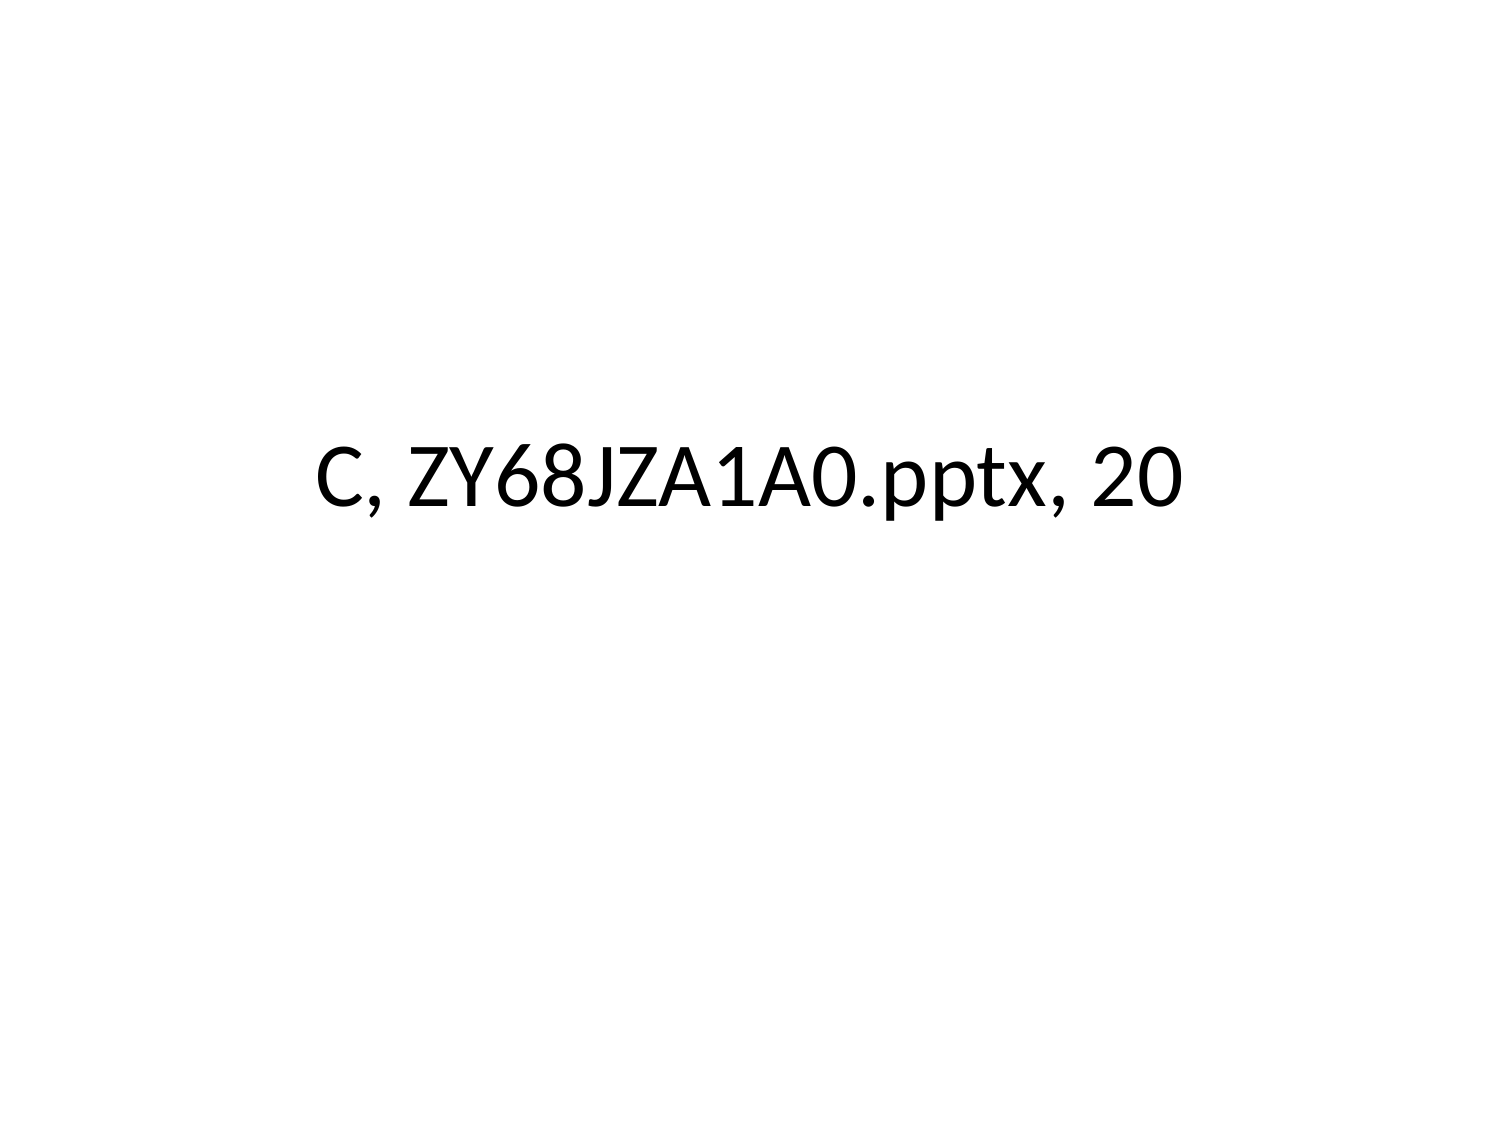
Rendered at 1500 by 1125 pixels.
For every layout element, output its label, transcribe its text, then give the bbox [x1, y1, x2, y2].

title C, ZY68JZA1A0.pptx, 20 [112, 349, 1388, 591]
